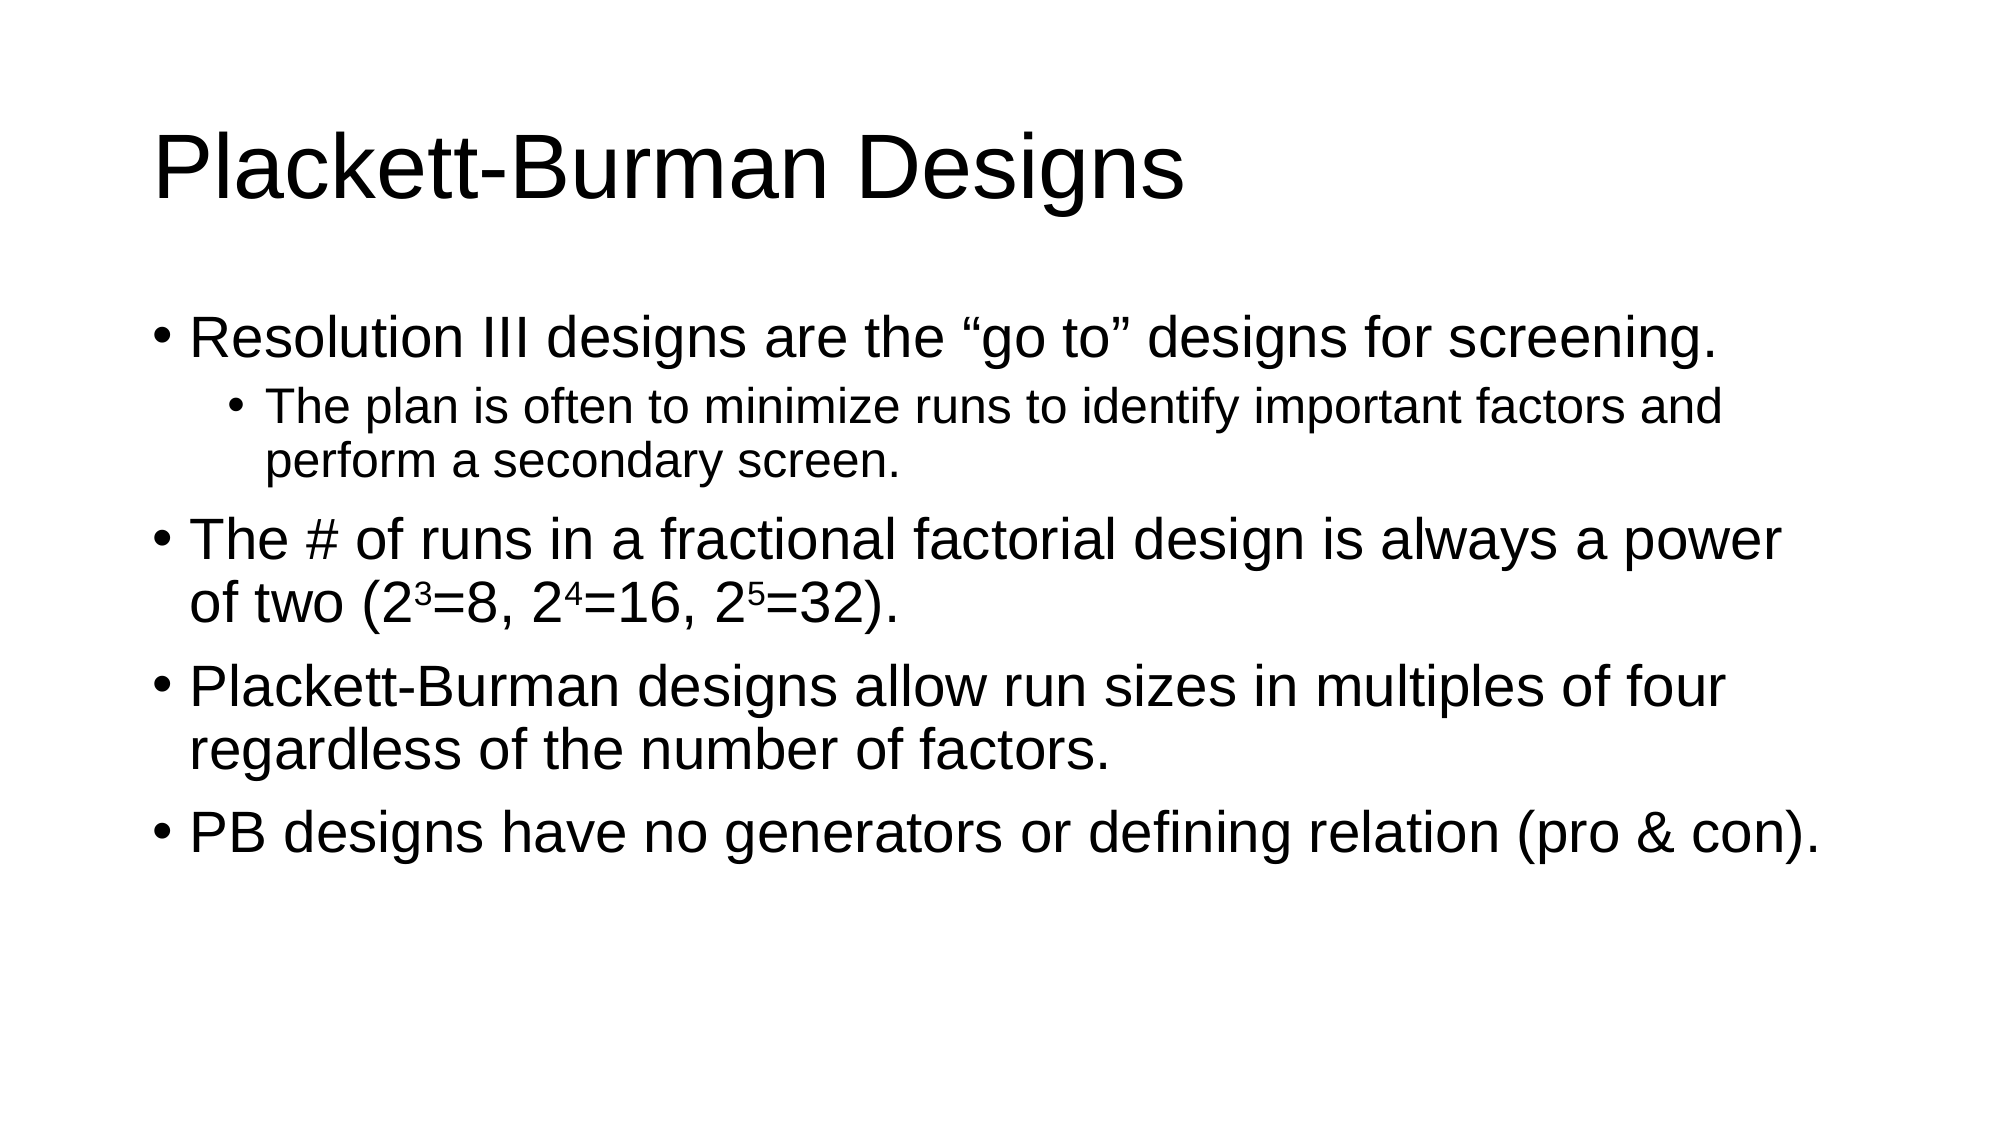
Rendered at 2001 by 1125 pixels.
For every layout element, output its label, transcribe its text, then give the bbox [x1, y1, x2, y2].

title Plackett-Burman Designs [137, 59, 1863, 278]
list Resolution III designs are the “go to” designs for screening. The plan is often to minimize runs to identify important factors and perform a secondary screen. The # of runs in a fractional factorial design is always a power of two (23=8, 24=16, 25=32). Plackett-Burman designs allow run sizes in multiples of four regardless of the number of factors. PB designs have no generators or defining relation (pro & con). [137, 299, 1863, 1014]
